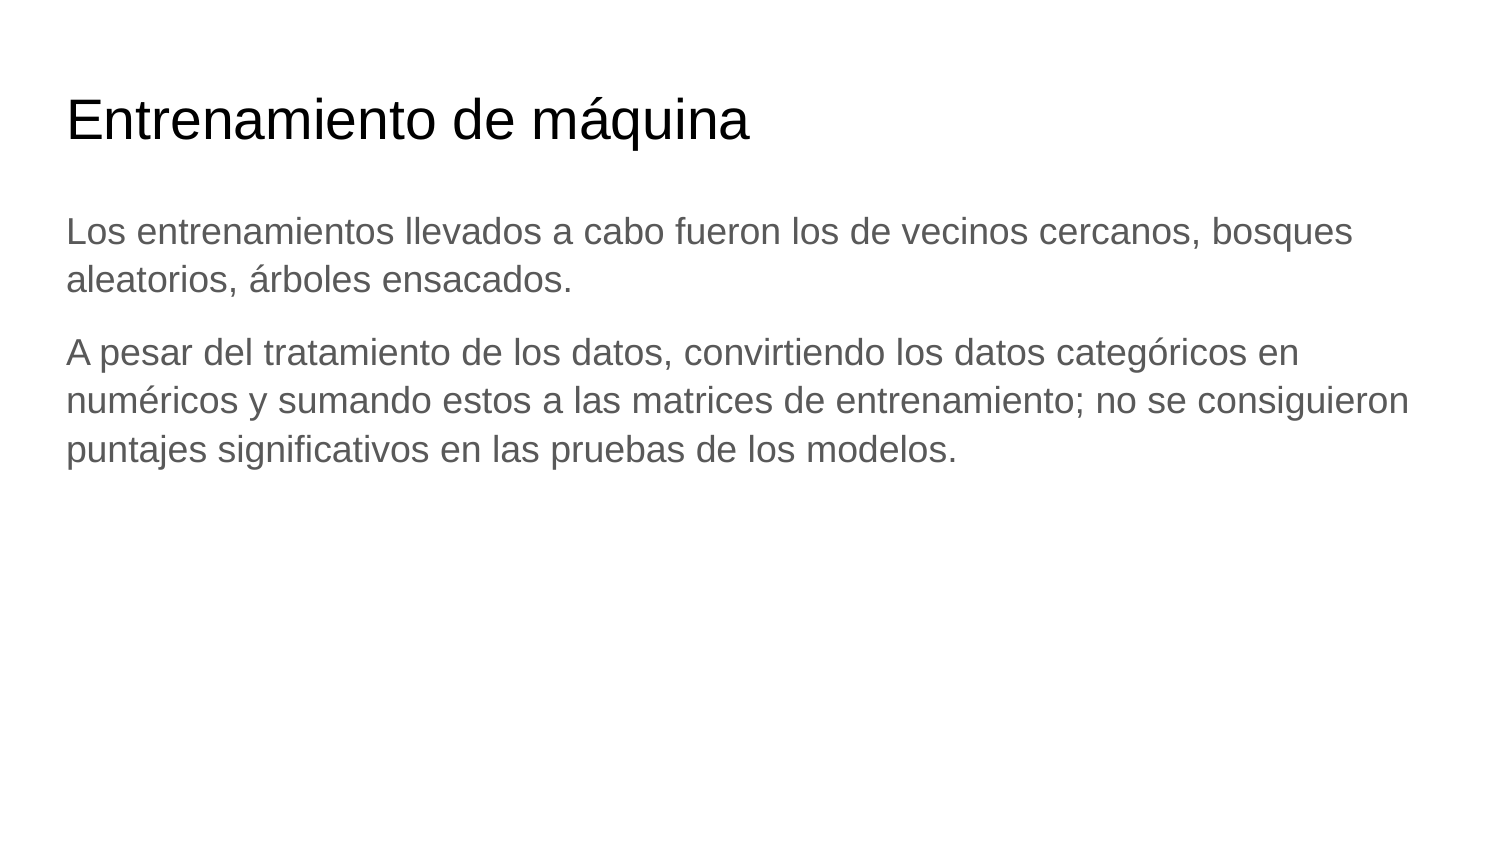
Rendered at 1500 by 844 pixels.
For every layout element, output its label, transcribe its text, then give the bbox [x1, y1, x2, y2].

list Los entrenamientos llevados a cabo fueron los de vecinos cercanos, bosques aleatorios, árboles ensacados. A pesar del tratamiento de los datos, convirtiendo los datos categóricos en numéricos y sumando estos a las matrices de entrenamiento; no se consiguieron puntajes significativos en las pruebas de los modelos. [51, 189, 1449, 750]
title Entrenamiento de máquina [51, 72, 1449, 167]
